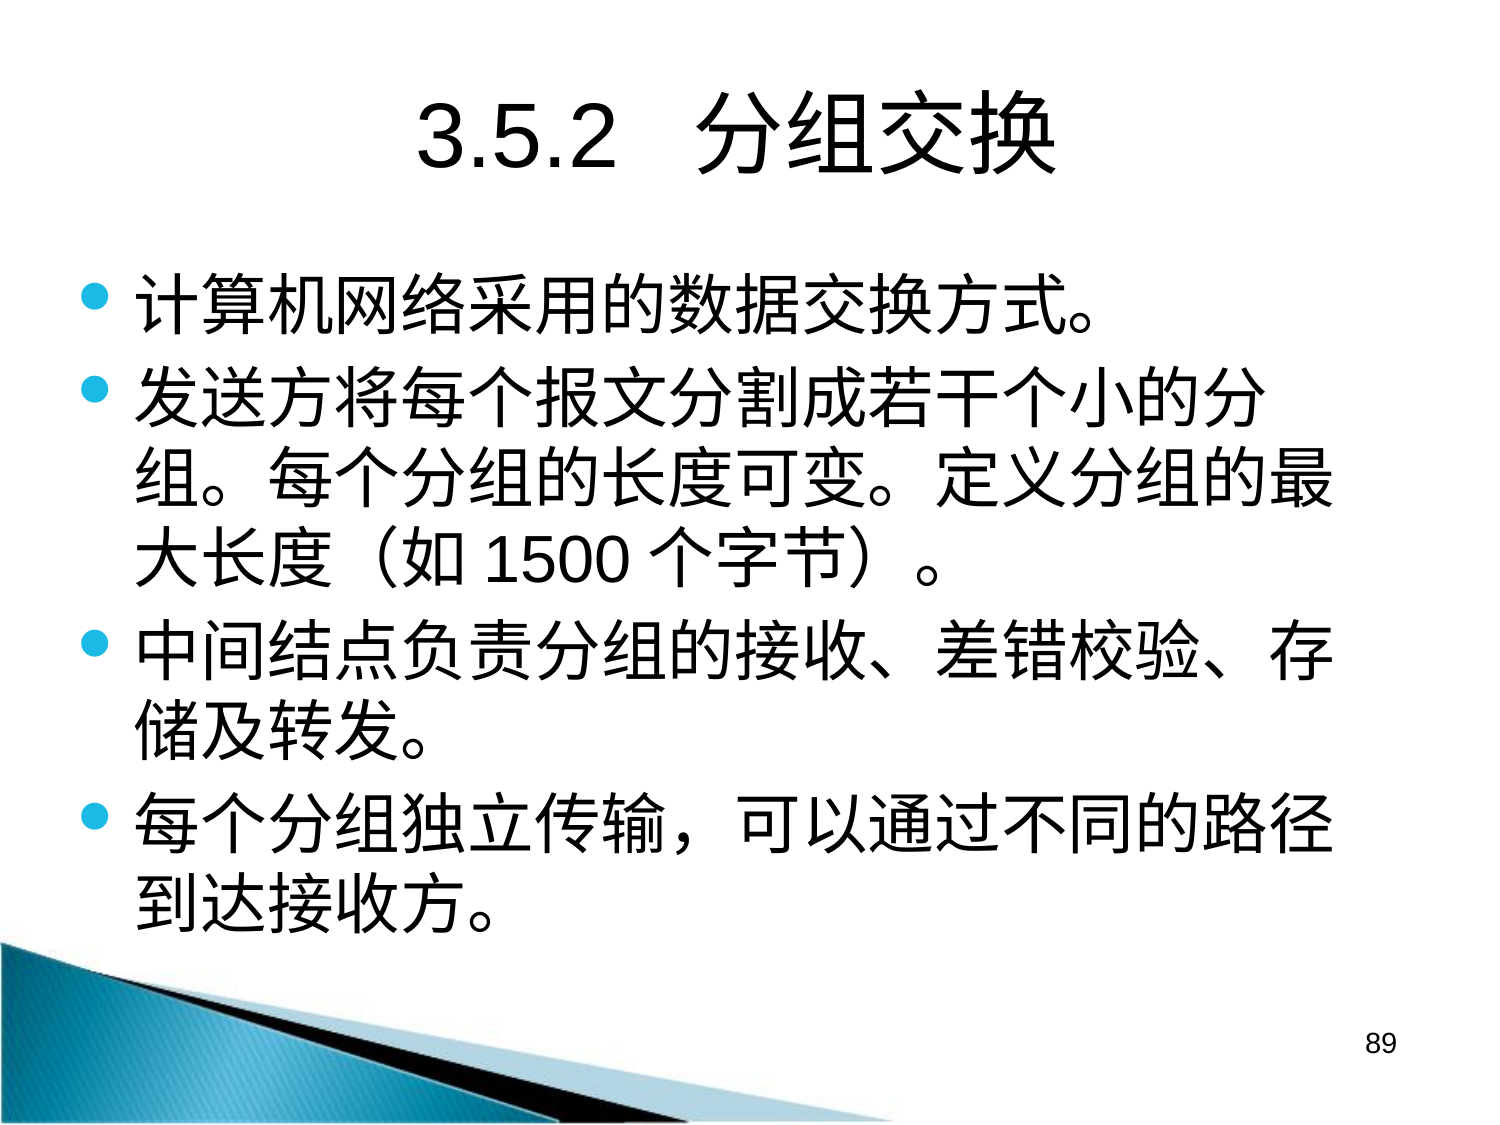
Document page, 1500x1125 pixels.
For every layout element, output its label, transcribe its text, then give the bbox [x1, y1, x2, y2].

list 计算机网络采用的数据交换方式。 发送方将每个报文分割成若干个小的分组。每个分组的长度可变。定义分组的最大长度（如1500个字节）。 中间结点负责分组的接收、差错校验、存储及转发。 每个分组独立传输，可以通过不同的路径到达接收方。 [62, 254, 1413, 998]
slide_number 89 [1062, 1016, 1413, 1096]
title 3.5.2 分组交换 [62, 37, 1413, 226]
picture [0, 823, 914, 1125]
